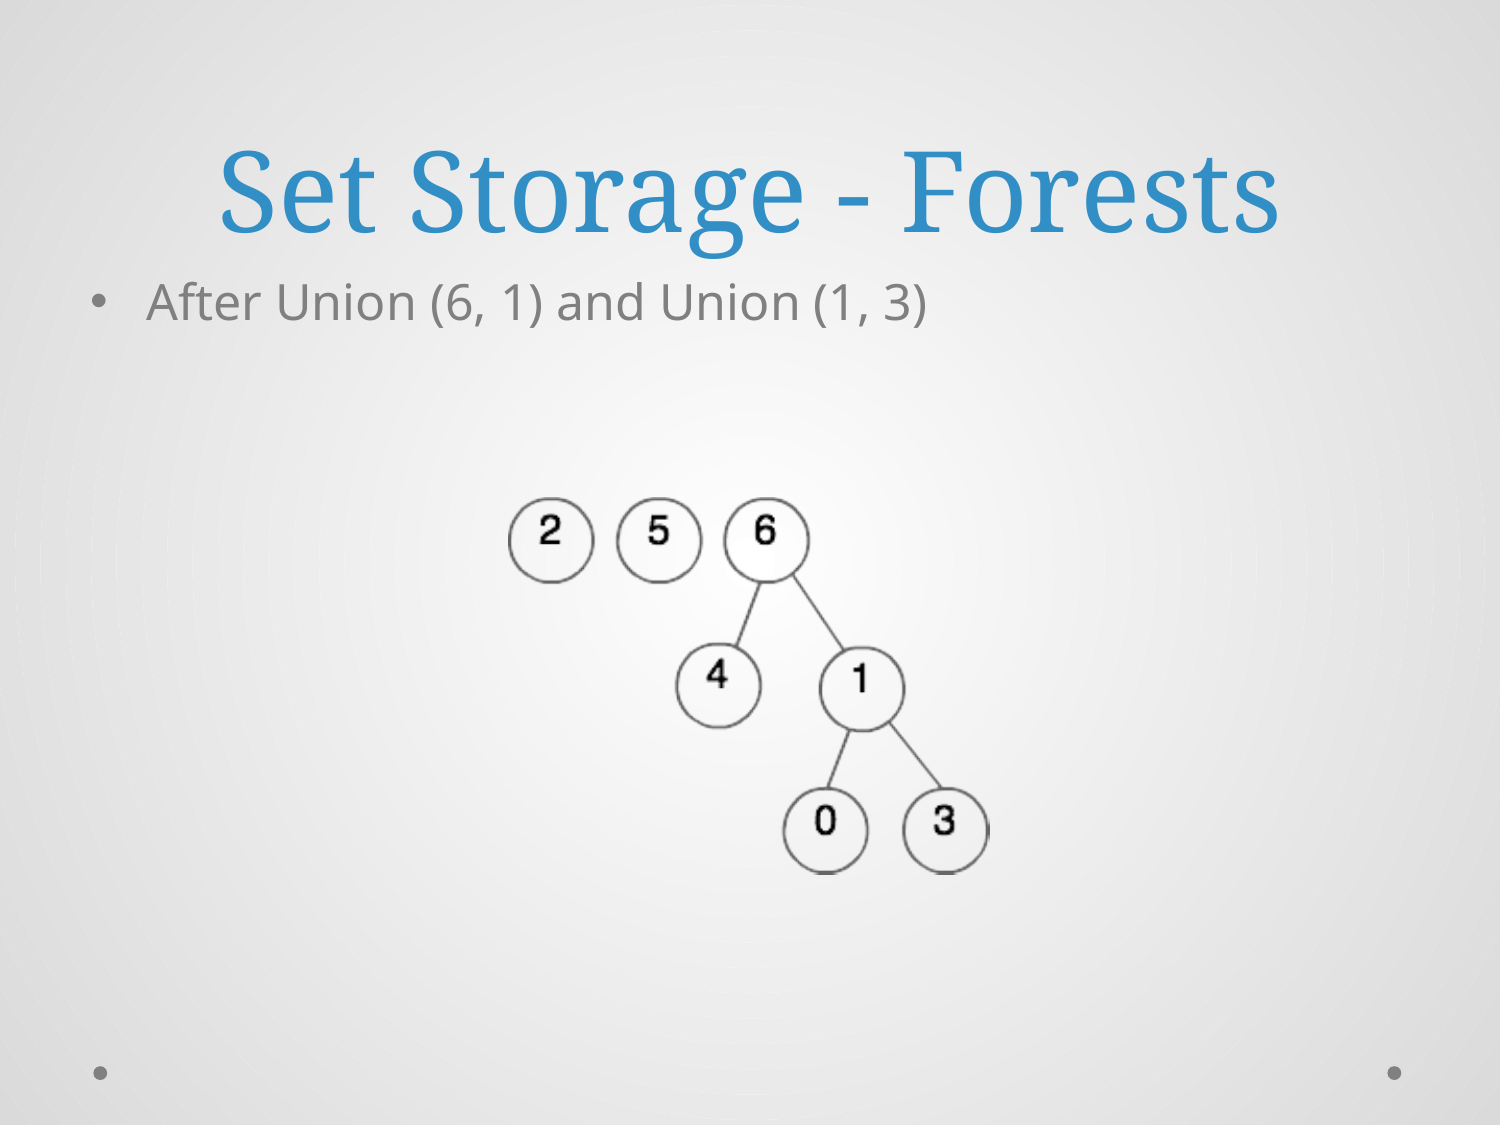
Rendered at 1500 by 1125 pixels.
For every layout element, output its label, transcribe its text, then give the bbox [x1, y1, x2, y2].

list After Union (6, 1) and Union (1, 3) [75, 262, 1425, 1005]
picture [508, 497, 990, 876]
title Set Storage - Forests [75, 0, 1425, 262]
